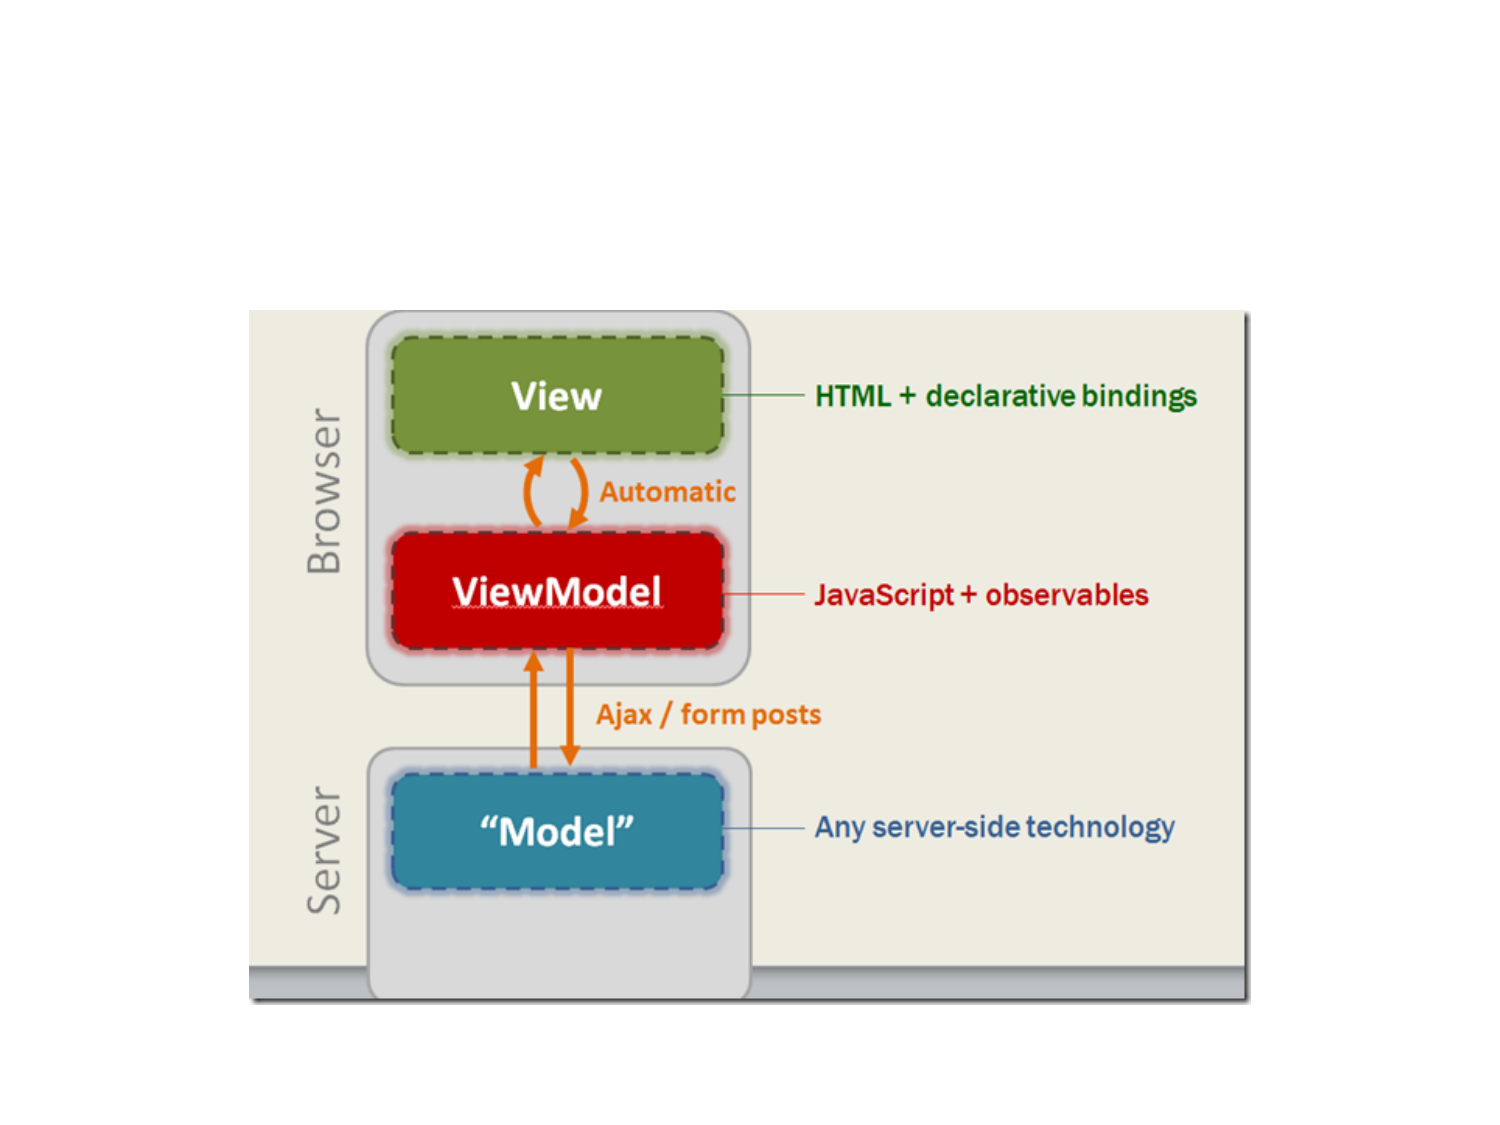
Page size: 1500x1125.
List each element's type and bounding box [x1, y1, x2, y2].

list [74, 310, 1426, 1006]
